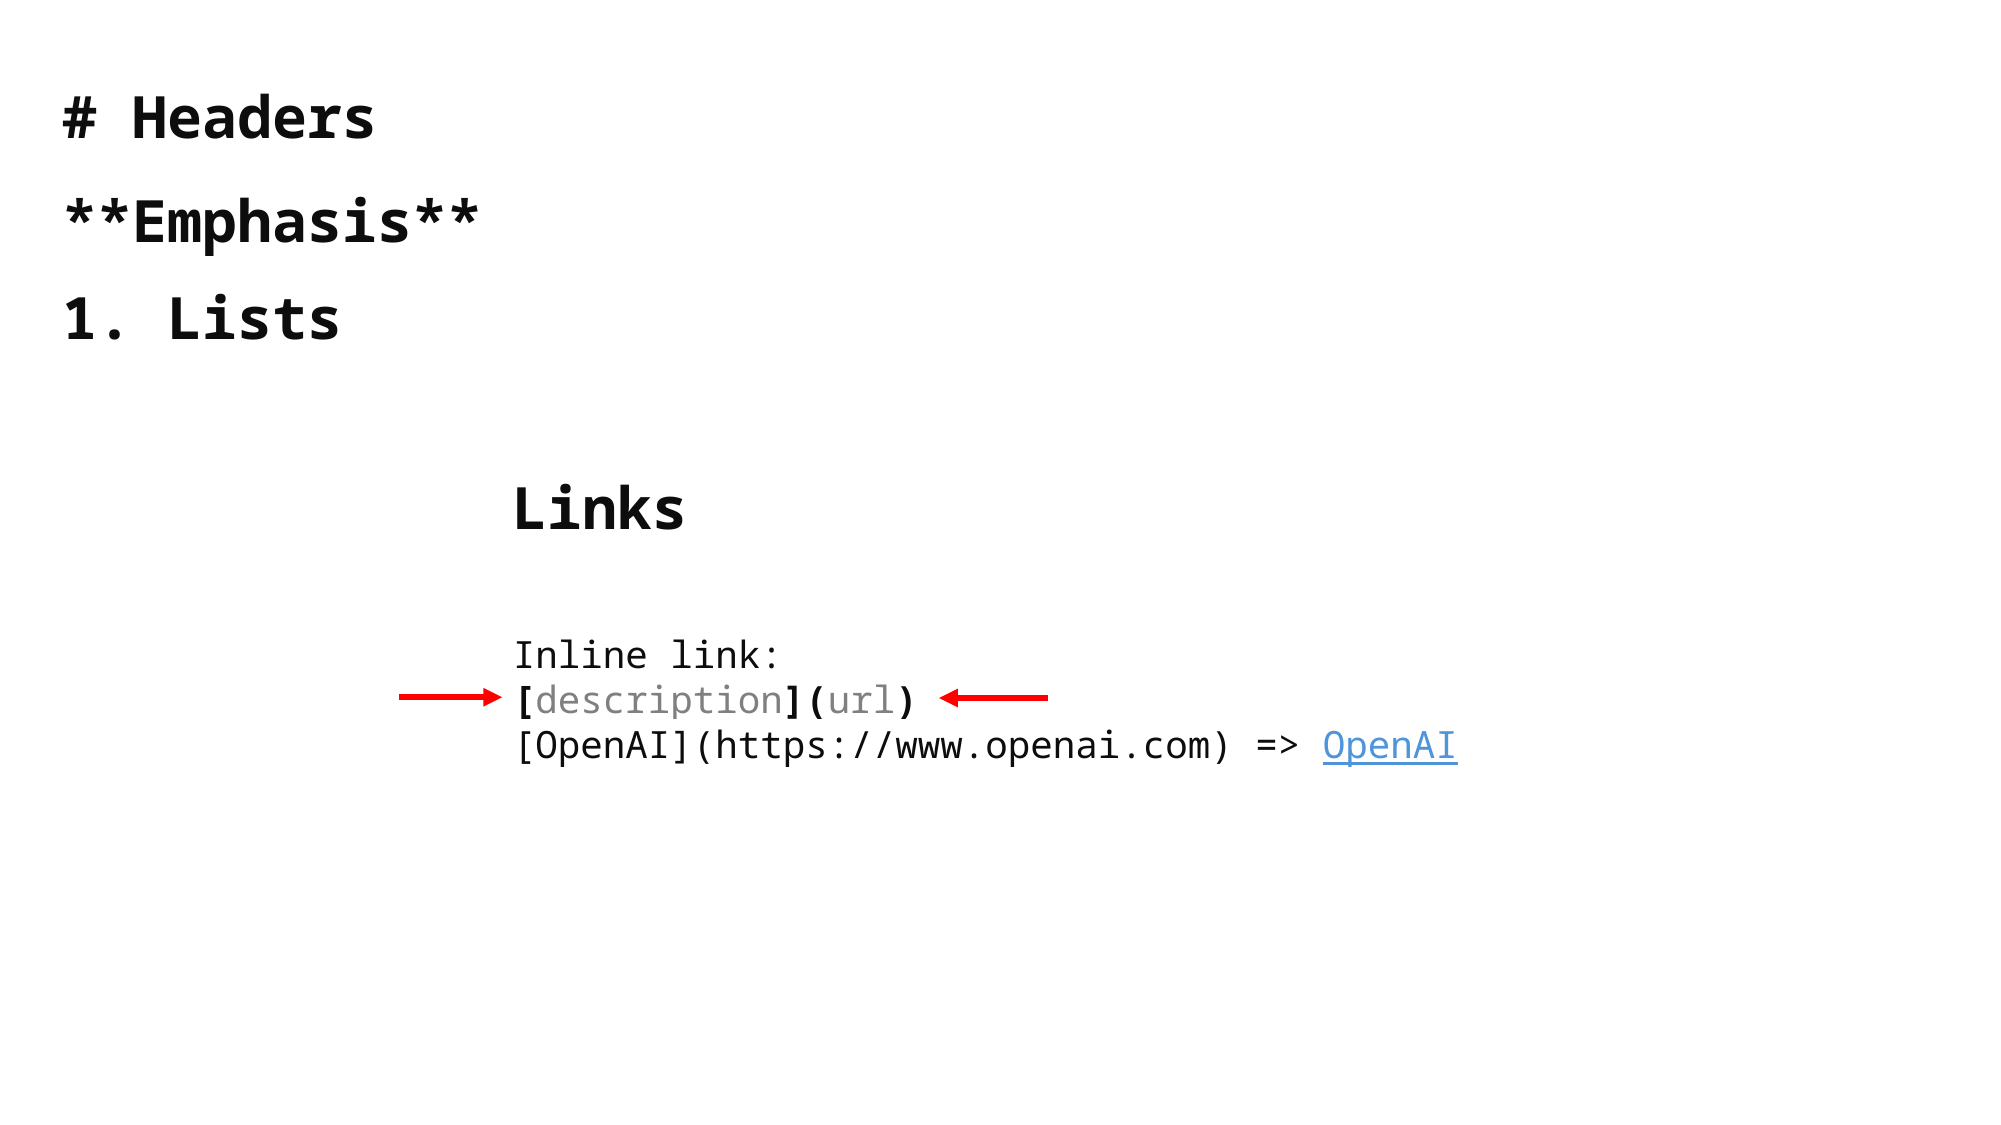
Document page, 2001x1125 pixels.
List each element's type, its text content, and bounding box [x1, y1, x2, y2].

text_box **Emphasis** [48, 176, 1049, 262]
text_box Links Inline link: [description](url) [OpenAI](https://www.openai.com) => OpenAI [498, 464, 1685, 864]
text_box 1. Lists [48, 274, 1049, 359]
text_box # Headers [48, 72, 448, 158]
